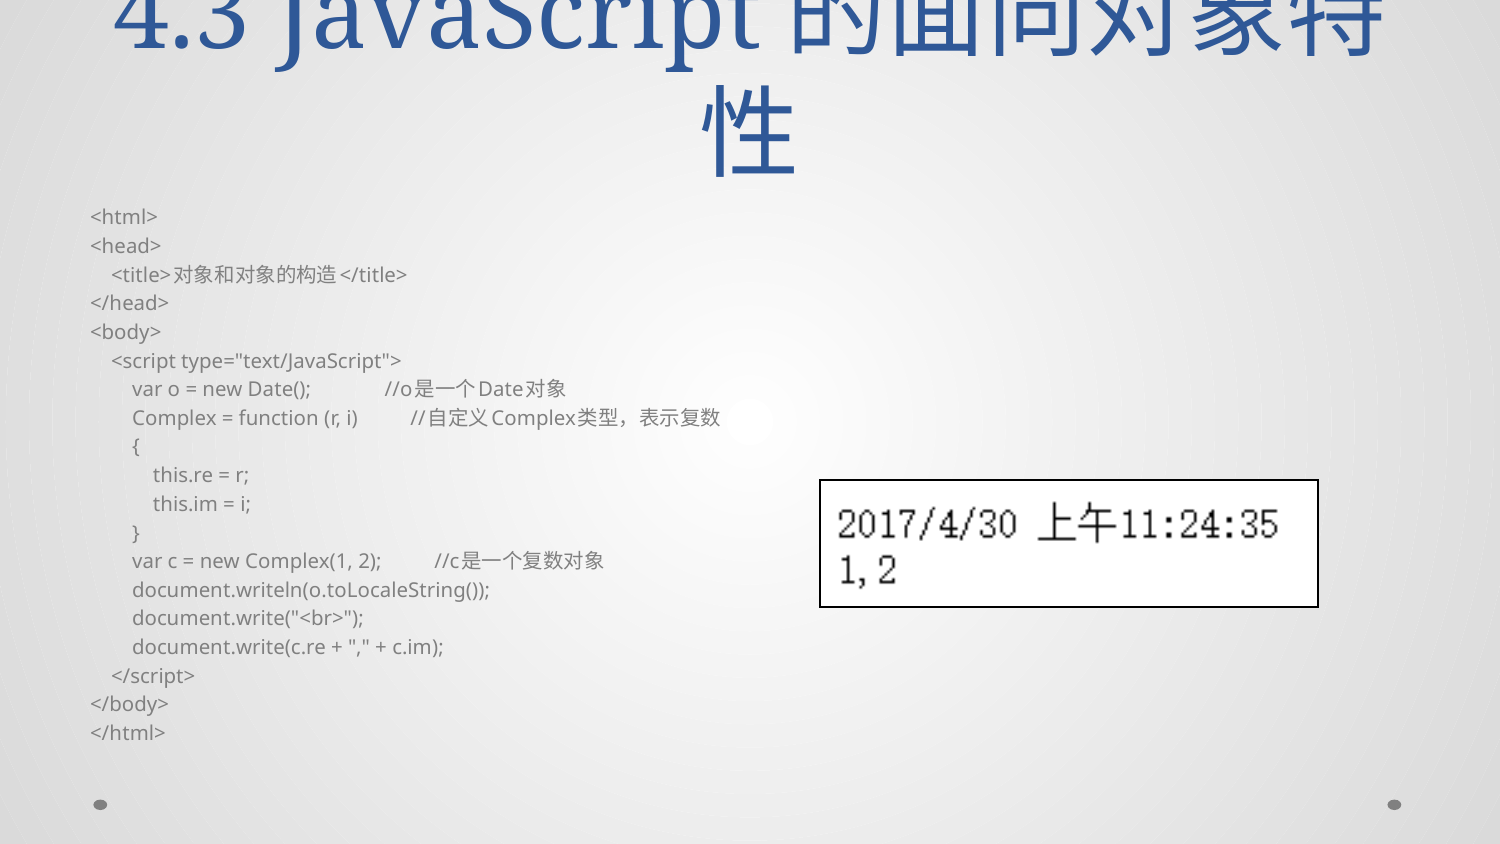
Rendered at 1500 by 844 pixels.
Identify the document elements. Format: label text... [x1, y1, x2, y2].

picture [820, 480, 1318, 607]
list <html> <head> <title>对象和对象的构造</title> </head> <body> <script type="text/JavaScript"> var o = new Date(); //o是一个Date对象 Complex = function (r, i) //自定义Complex类型，表示复数 { this.re = r; this.im = i; } var c = new Complex(1, 2); //c是一个复数对象 document.writeln(o.toLocaleString()); document.write("<br>"); document.write(c.re + "," + c.im); </script> </body> </html> [75, 196, 1425, 754]
title 4.3 JavaScript的面向对象特性 [75, 0, 1425, 196]
